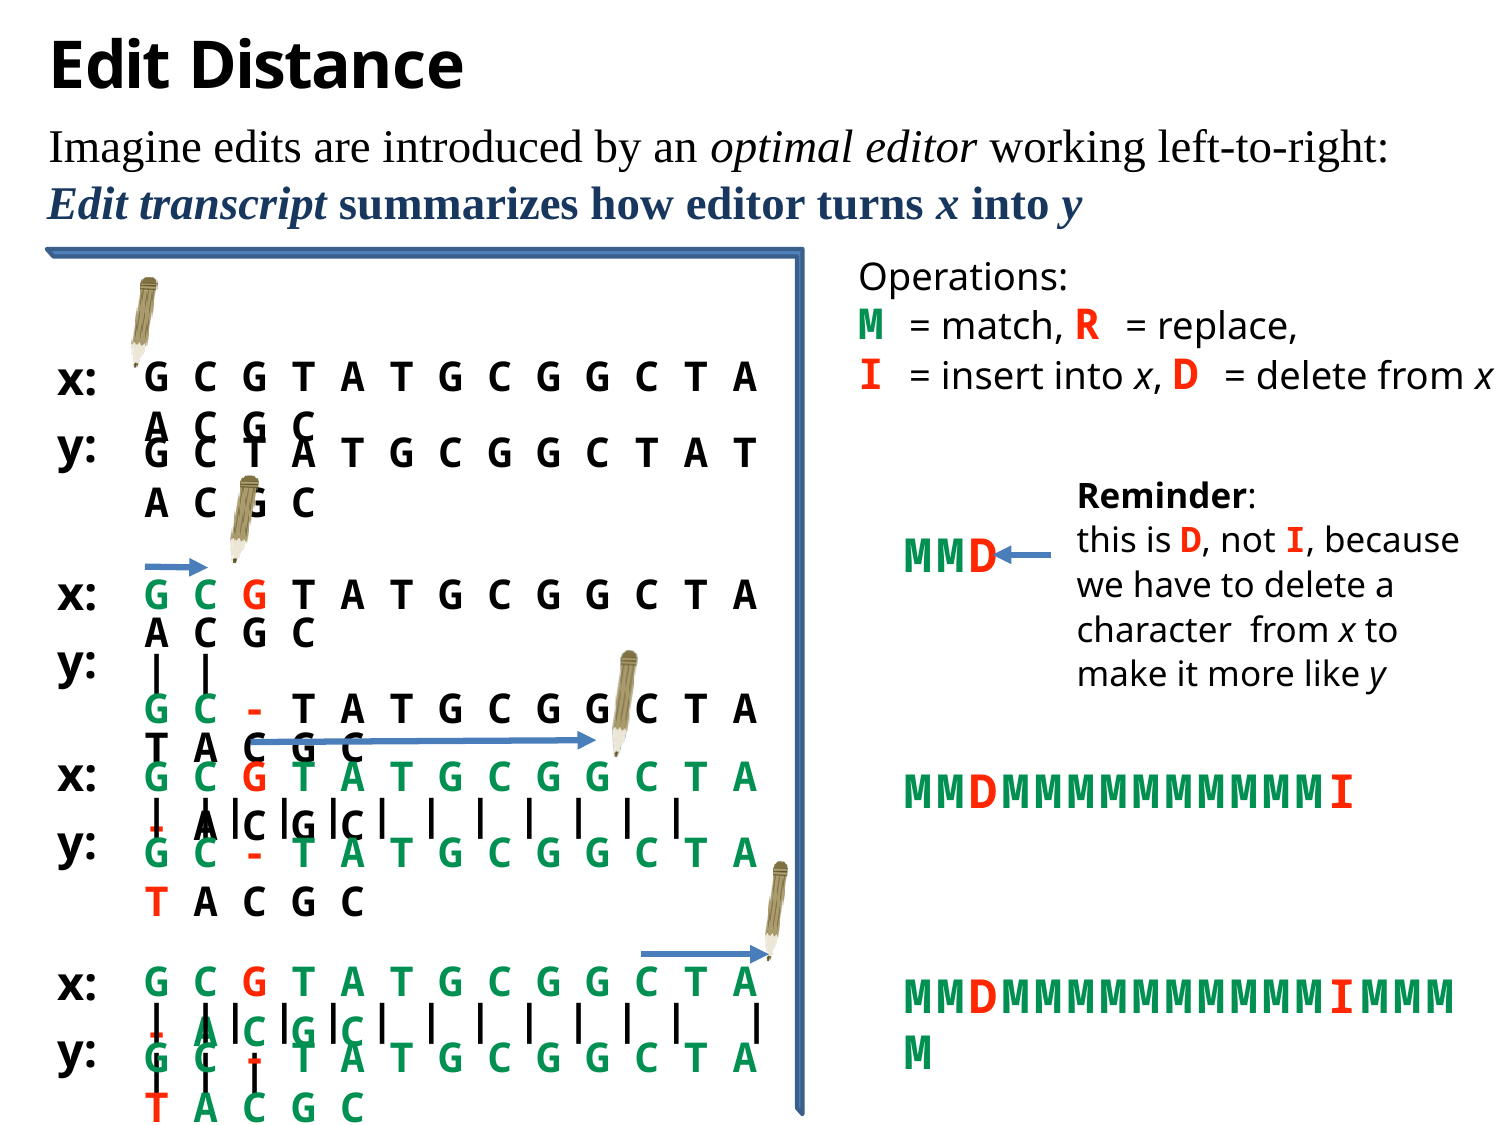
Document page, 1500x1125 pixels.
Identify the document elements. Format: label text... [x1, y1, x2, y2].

text_box G C G T A T G C G G C T A A C G C | | G C - T A T G C G G C T A T A C G C [643, 577, 776, 748]
text_box Operations: M = match, R = replace, I = insert into x, D = delete from x [856, 252, 1500, 399]
text_box | | | | | | | | | | | | | | | | [142, 992, 776, 1030]
text_box y: [55, 1019, 133, 1077]
text_box G C T A T G C G G C T A T A C G C [142, 425, 776, 526]
text_box x: [55, 951, 128, 1010]
table_cell 1 [145, 568, 207, 574]
text_box G C - T A T G C G G C T A T A C G C [142, 1030, 776, 1125]
picture [575, 643, 676, 765]
text_box x: [55, 743, 128, 802]
text_box x: [55, 562, 128, 621]
text_box MMD [902, 524, 1052, 582]
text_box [250, 739, 597, 743]
text_box Reminder: this is D, not I, because we have to delete a character from x to make it more like y [1075, 469, 1482, 694]
text_box MMDMMMMMMMMMMI [902, 759, 1482, 818]
text_box Imagine edits are introduced by an optimal editor working left-to-right: Edit transcript summarizes how editor turns x into y [46, 114, 1398, 230]
text_box [794, 976, 805, 1117]
text_box G C G T A T G C G G C T A - A C G C [142, 748, 776, 786]
text_box G C G T A T G C G G C T A A C G C | | G C - T A T G C G G C T A T A C G C [142, 700, 570, 748]
text_box y: [55, 810, 133, 869]
text_box [44, 246, 805, 853]
text_box y: [55, 414, 133, 472]
text_box G C G T A T G C G G C T A A C G C [142, 349, 776, 425]
text_box | | | | | | | | | | | | [142, 786, 776, 824]
text_box MMDMMMMMMMMMMIMMMM [902, 964, 1482, 1079]
text_box G C - T A T G C G G C T A T A C G C [142, 824, 776, 925]
picture [92, 270, 198, 374]
title Edit Distance [46, 21, 591, 114]
picture [732, 854, 822, 968]
text_box x: [55, 346, 128, 405]
text_box G C G T A T G C G G C T A - A C G C [142, 954, 776, 992]
text_box y: [55, 629, 133, 688]
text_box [138, 470, 639, 692]
